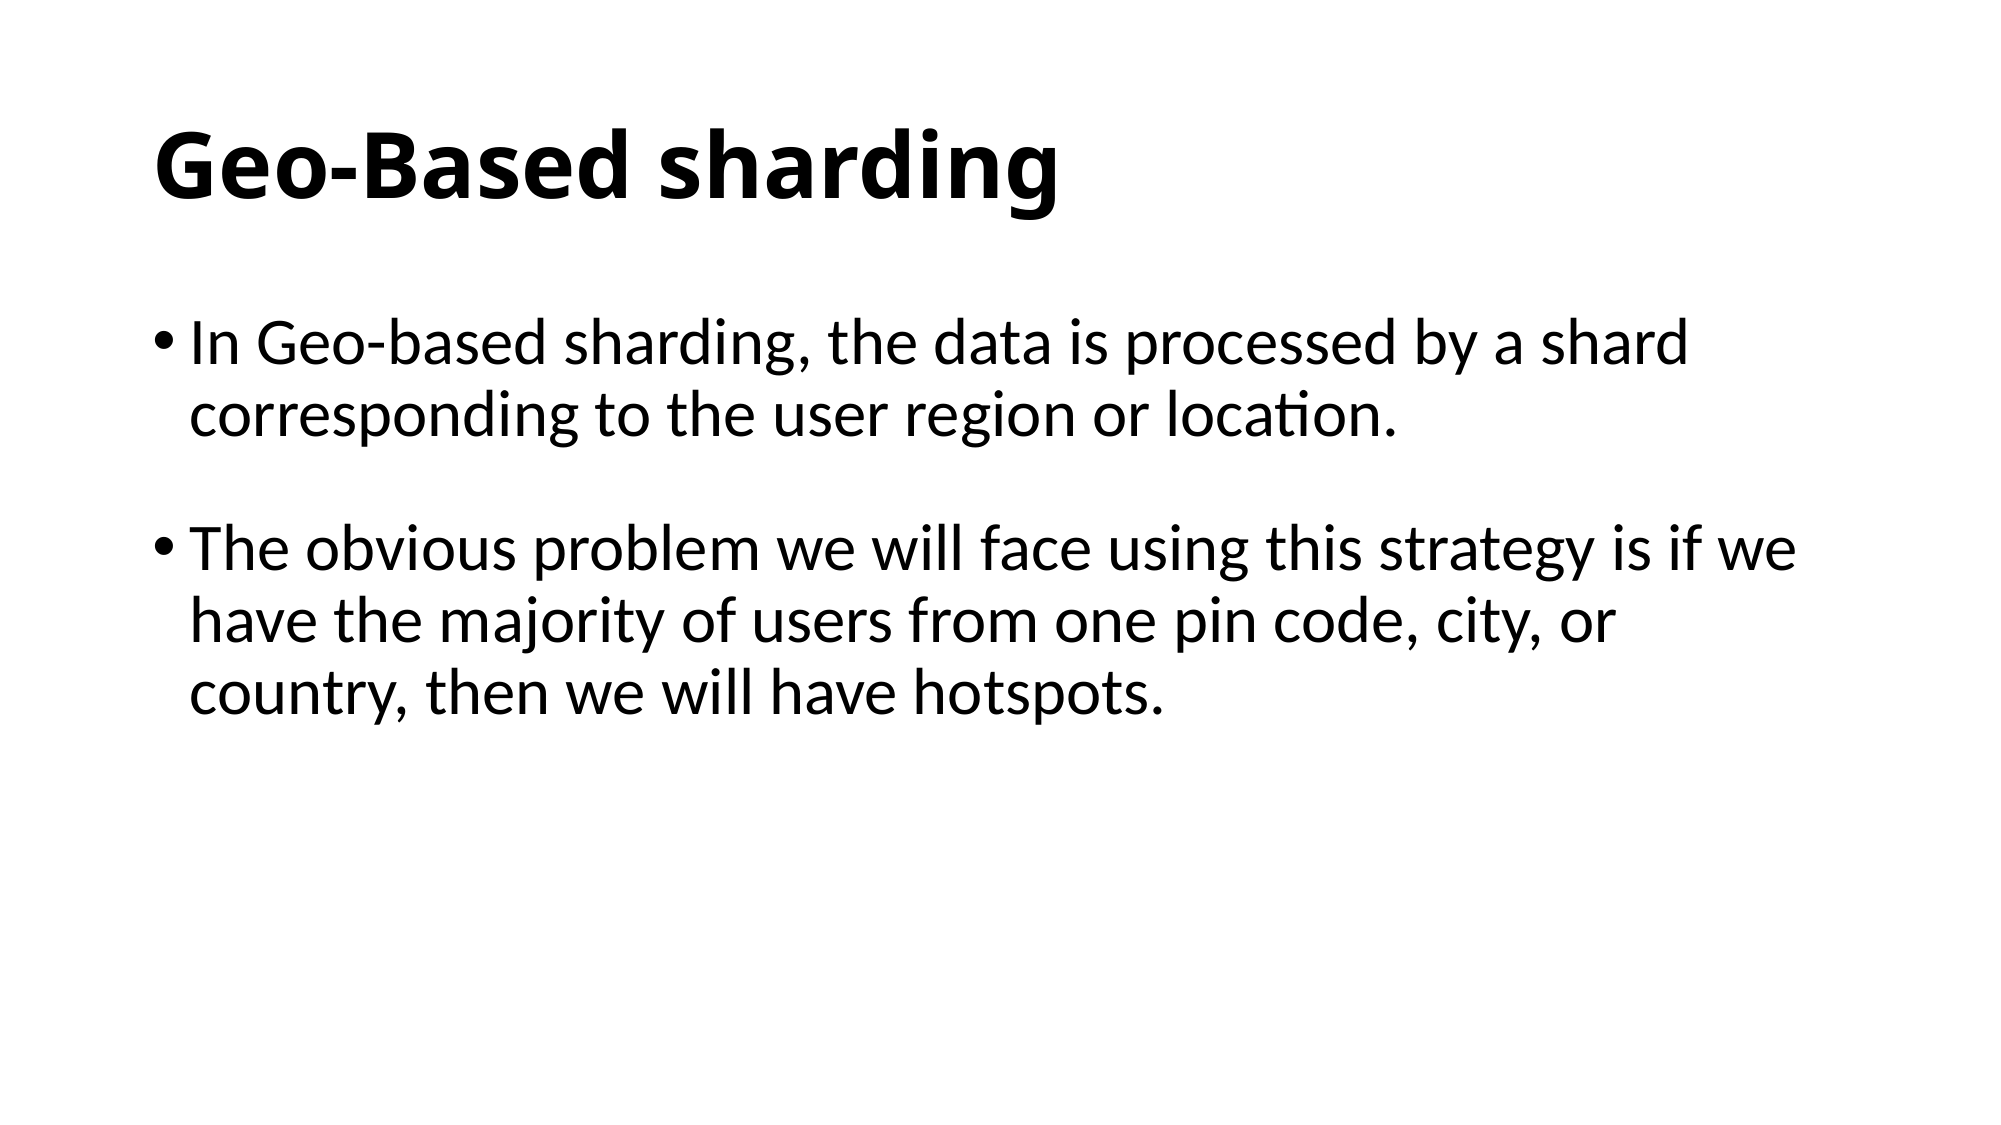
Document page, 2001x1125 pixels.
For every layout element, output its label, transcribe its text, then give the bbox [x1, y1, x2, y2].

list In Geo-based sharding, the data is processed by a shard corresponding to the user region or location. The obvious problem we will face using this strategy is if we have the majority of users from one pin code, city, or country, then we will have hotspots. [137, 299, 1863, 1014]
title Geo-Based sharding [137, 59, 1863, 278]
